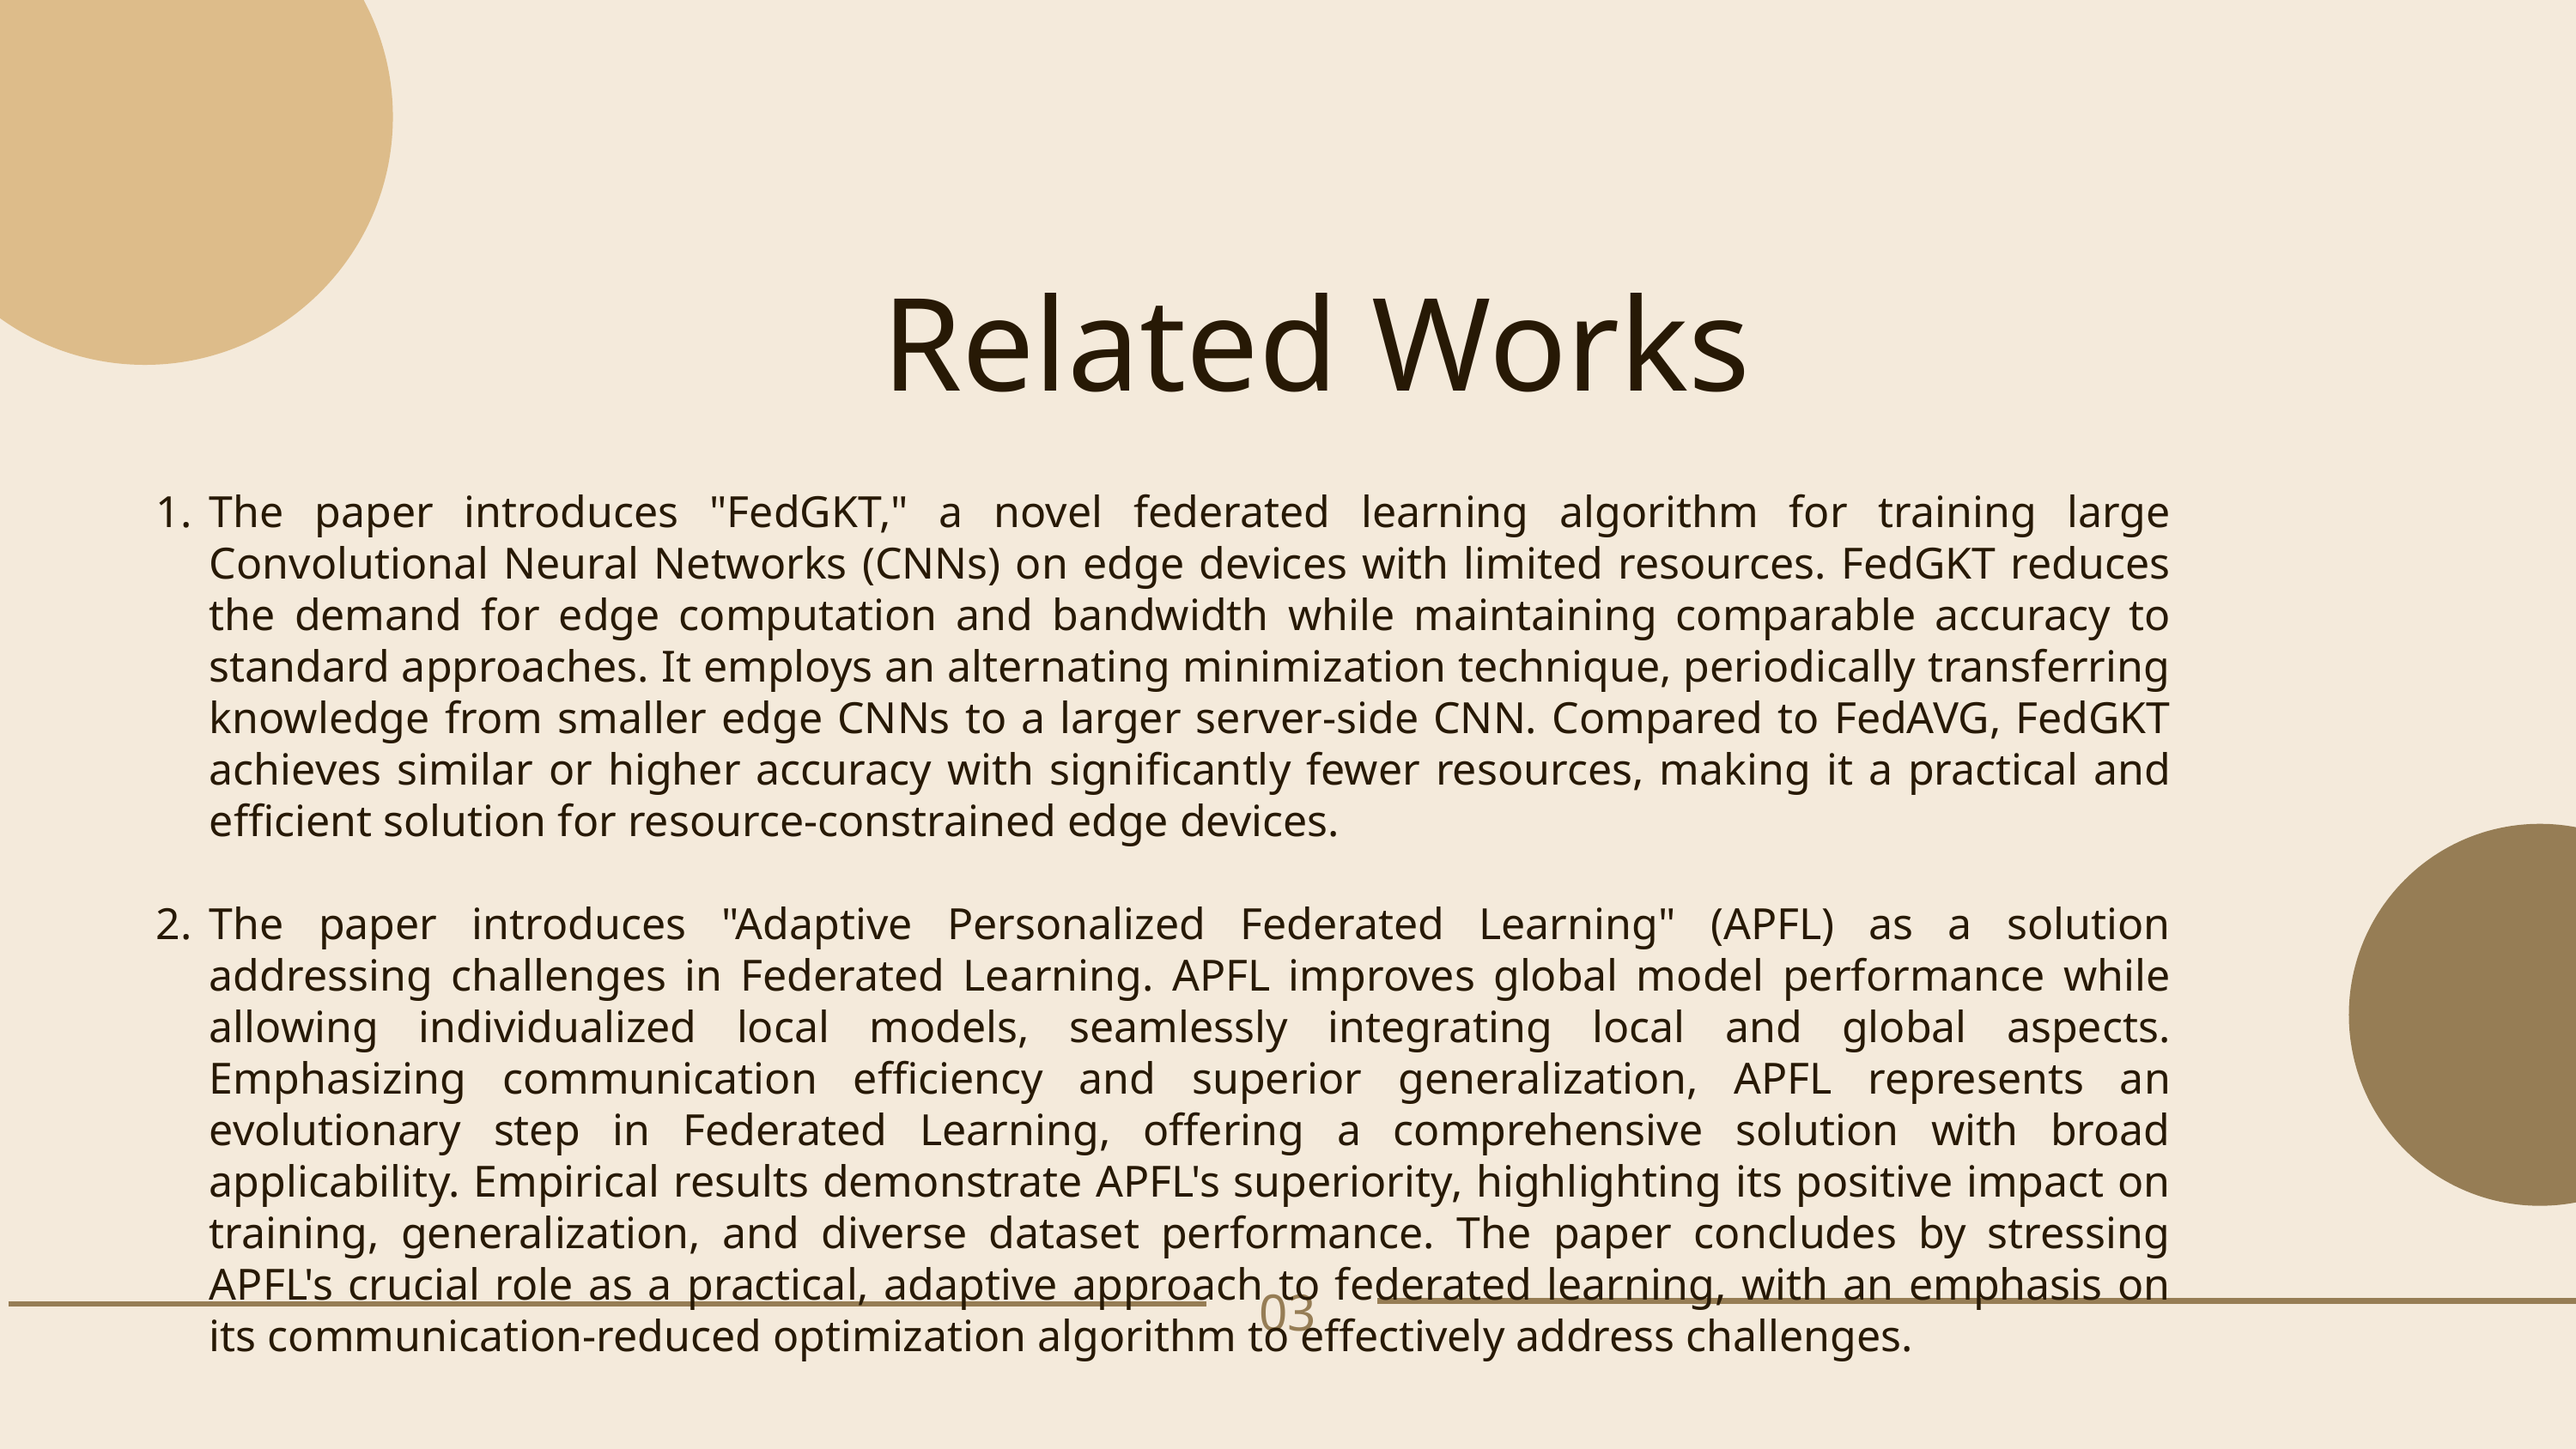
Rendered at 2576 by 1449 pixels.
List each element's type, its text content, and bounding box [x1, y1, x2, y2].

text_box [0, 0, 393, 366]
text_box The paper introduces "FedGKT," a novel federated learning algorithm for training large Convolutional Neural Networks (CNNs) on edge devices with limited resources. FedGKT reduces the demand for edge computation and bandwidth while maintaining comparable accuracy to standard approaches. It employs an alternating minimization technique, periodically transferring knowledge from smaller edge CNNs to a larger server-side CNN. Compared to FedAVG, FedGKT achieves similar or higher accuracy with significantly fewer resources, making it a practical and efficient solution for resource-constrained edge devices. The paper introduces "Adaptive Personalized Federated Learning" (APFL) as a solution addressing challenges in Federated Learning. APFL improves global model performance while allowing individualized local models, seamlessly integrating local and global aspects. Emphasizing communication efficiency and superior generalization, APFL represents an evolutionary step in Federated Learning, offering a comprehensive solution with broad applicability. Empirical results demonstrate APFL's superiority, highlighting its positive impact on training, generalization, and diverse dataset performance. The paper concludes by stressing APFL's crucial role as a practical, adaptive approach to federated learning, with an emphasis on its communication-reduced optimization algorithm to effectively address challenges. [132, 471, 2185, 1206]
text_box Related Works [738, 231, 1894, 417]
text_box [2348, 823, 2576, 1206]
text_box 03 [1169, 1280, 1407, 1341]
